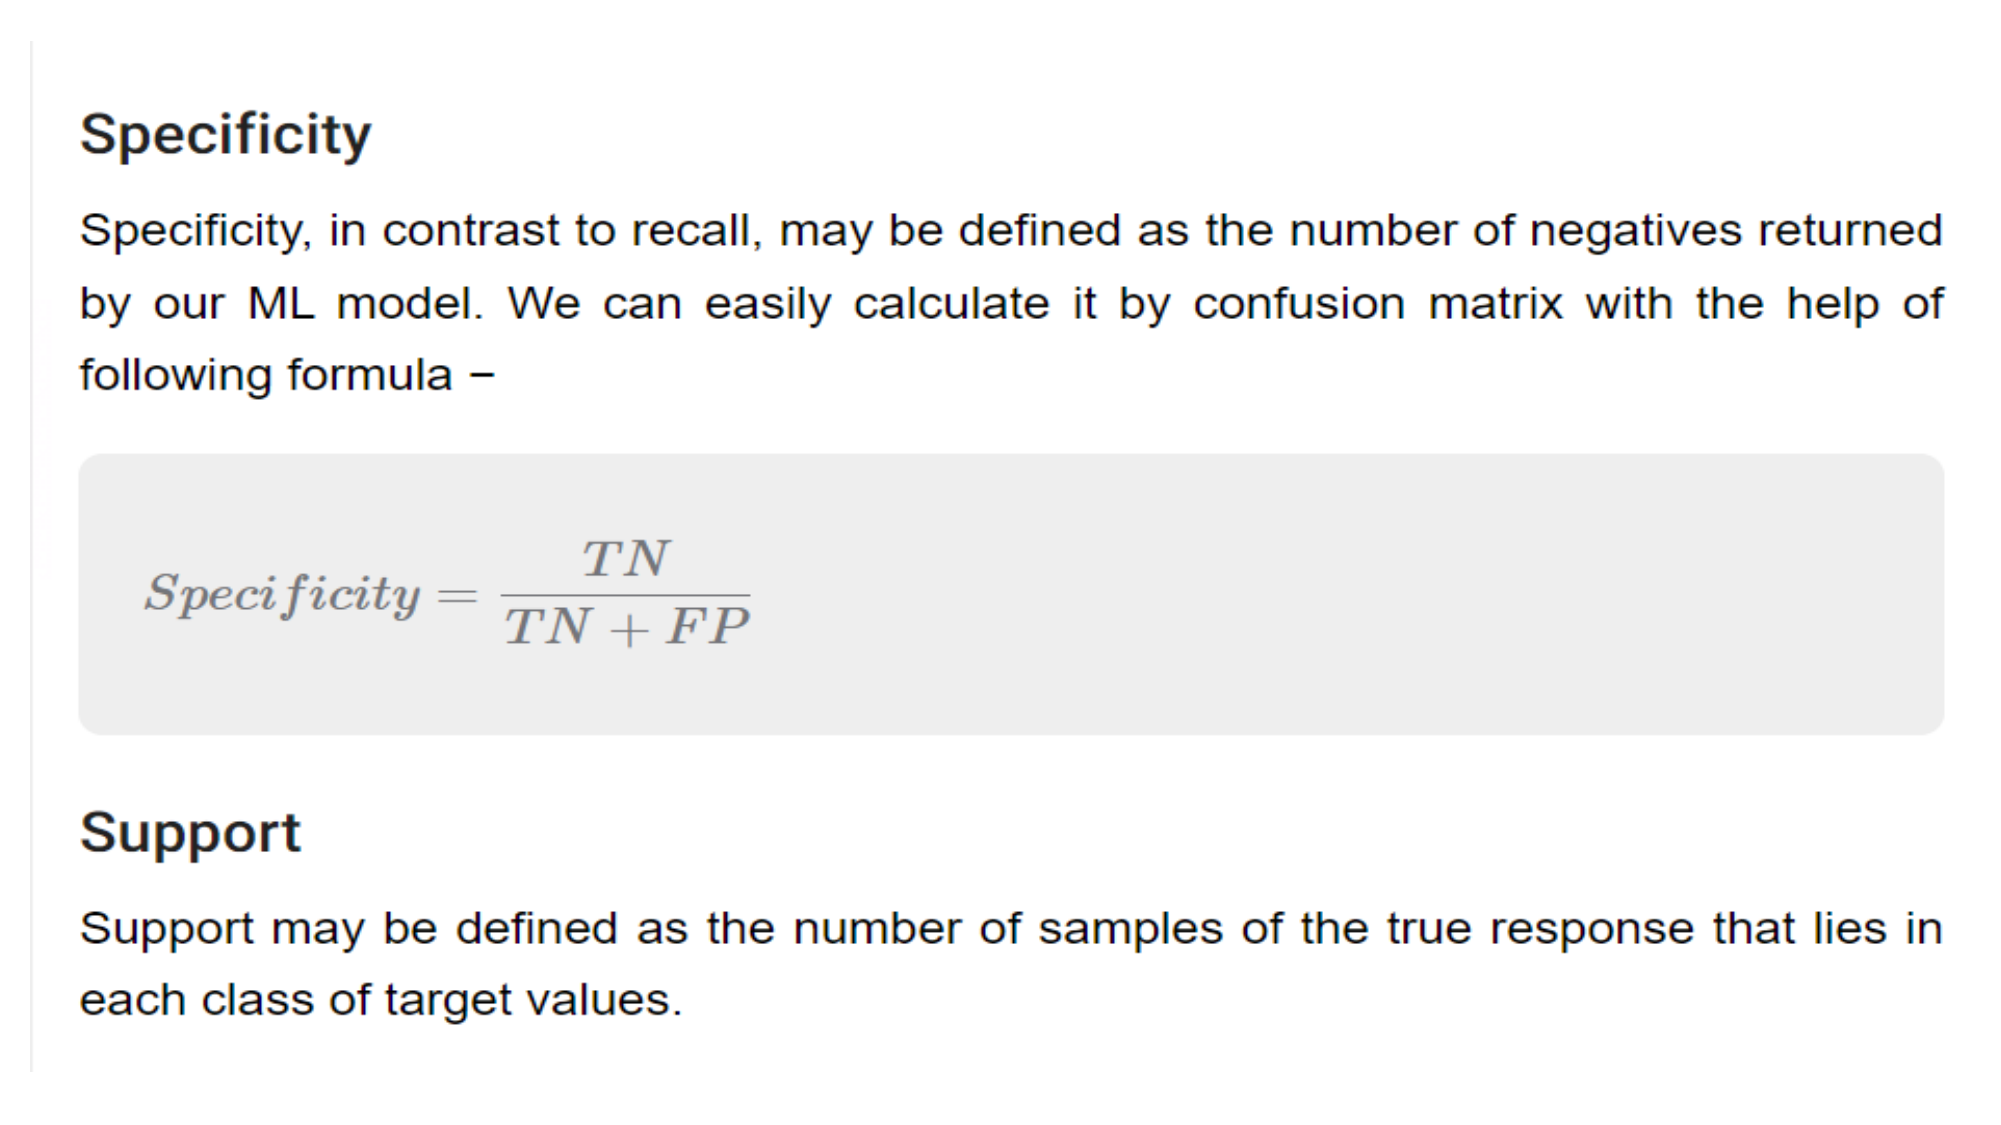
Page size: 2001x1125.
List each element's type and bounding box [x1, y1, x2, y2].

picture [29, 41, 1977, 1072]
